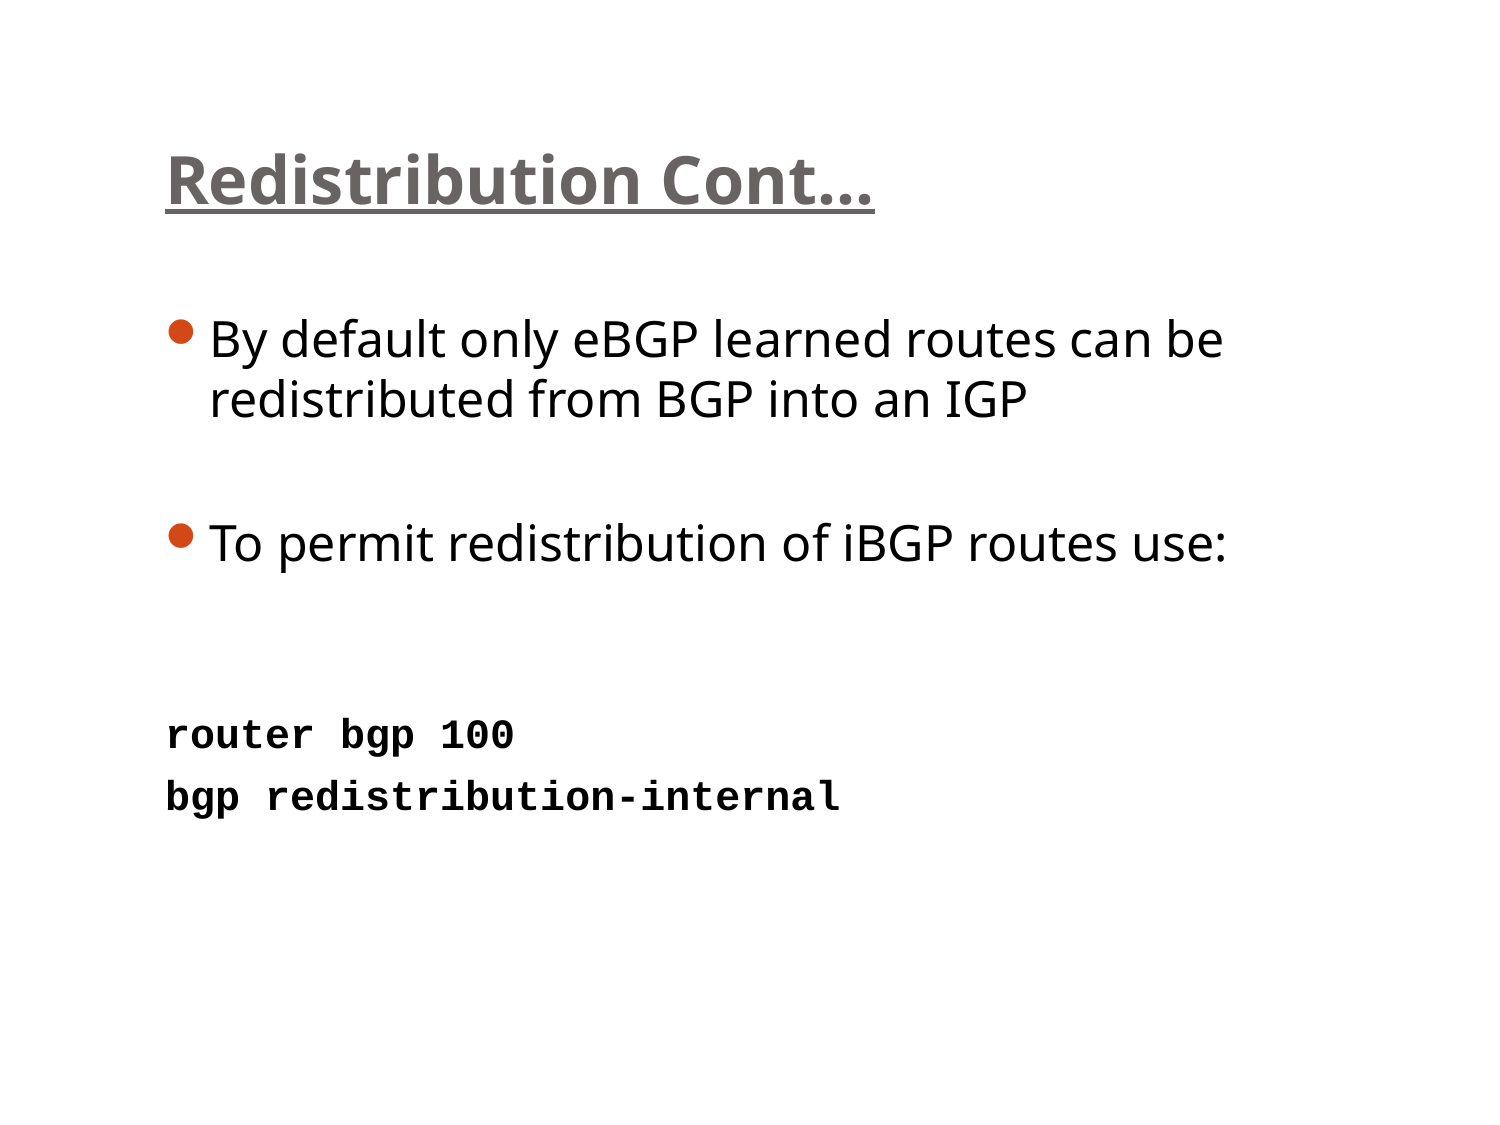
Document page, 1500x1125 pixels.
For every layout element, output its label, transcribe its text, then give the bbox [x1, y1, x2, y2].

title Redistribution Cont… [150, 45, 1425, 233]
list By default only eBGP learned routes can be redistributed from BGP into an IGP To permit redistribution of iBGP routes use: router bgp 100 bgp redistribution-internal [150, 237, 1425, 988]
